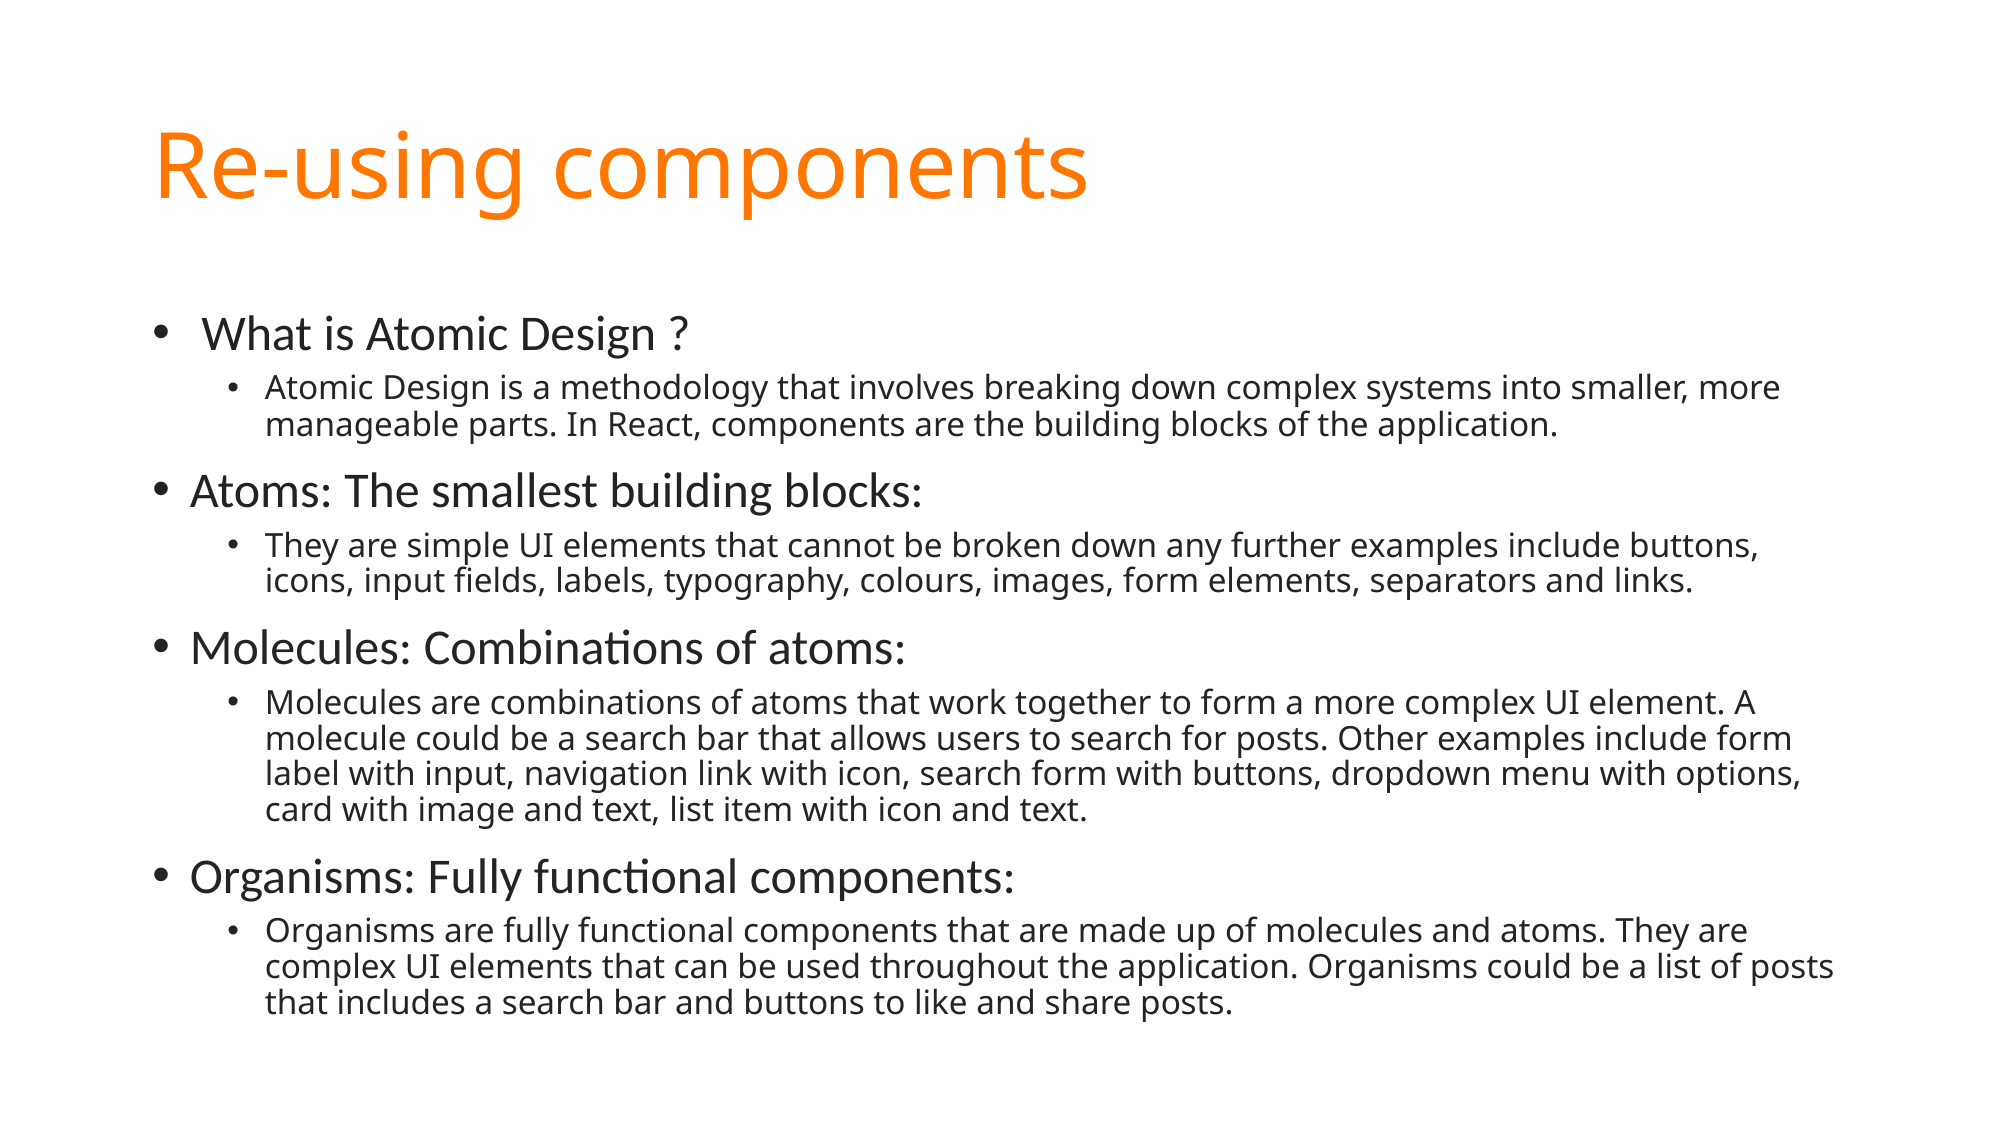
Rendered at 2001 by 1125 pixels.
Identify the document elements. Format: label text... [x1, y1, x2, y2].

title Re-using components [137, 59, 1863, 278]
list What is Atomic Design ? Atomic Design is a methodology that involves breaking down complex systems into smaller, more manageable parts. In React, components are the building blocks of the application. Atoms: The smallest building blocks: They are simple UI elements that cannot be broken down any further examples include buttons, icons, input fields, labels, typography, colours, images, form elements, separators and links. Molecules: Combinations of atoms: Molecules are combinations of atoms that work together to form a more complex UI element. A molecule could be a search bar that allows users to search for posts. Other examples include form label with input, navigation link with icon, search form with buttons, dropdown menu with options, card with image and text, list item with icon and text. Organisms: Fully functional components: Organisms are fully functional components that are made up of molecules and atoms. They are complex UI elements that can be used throughout the application. Organisms could be a list of posts that includes a search bar and buttons to like and share posts. [137, 299, 1863, 1014]
